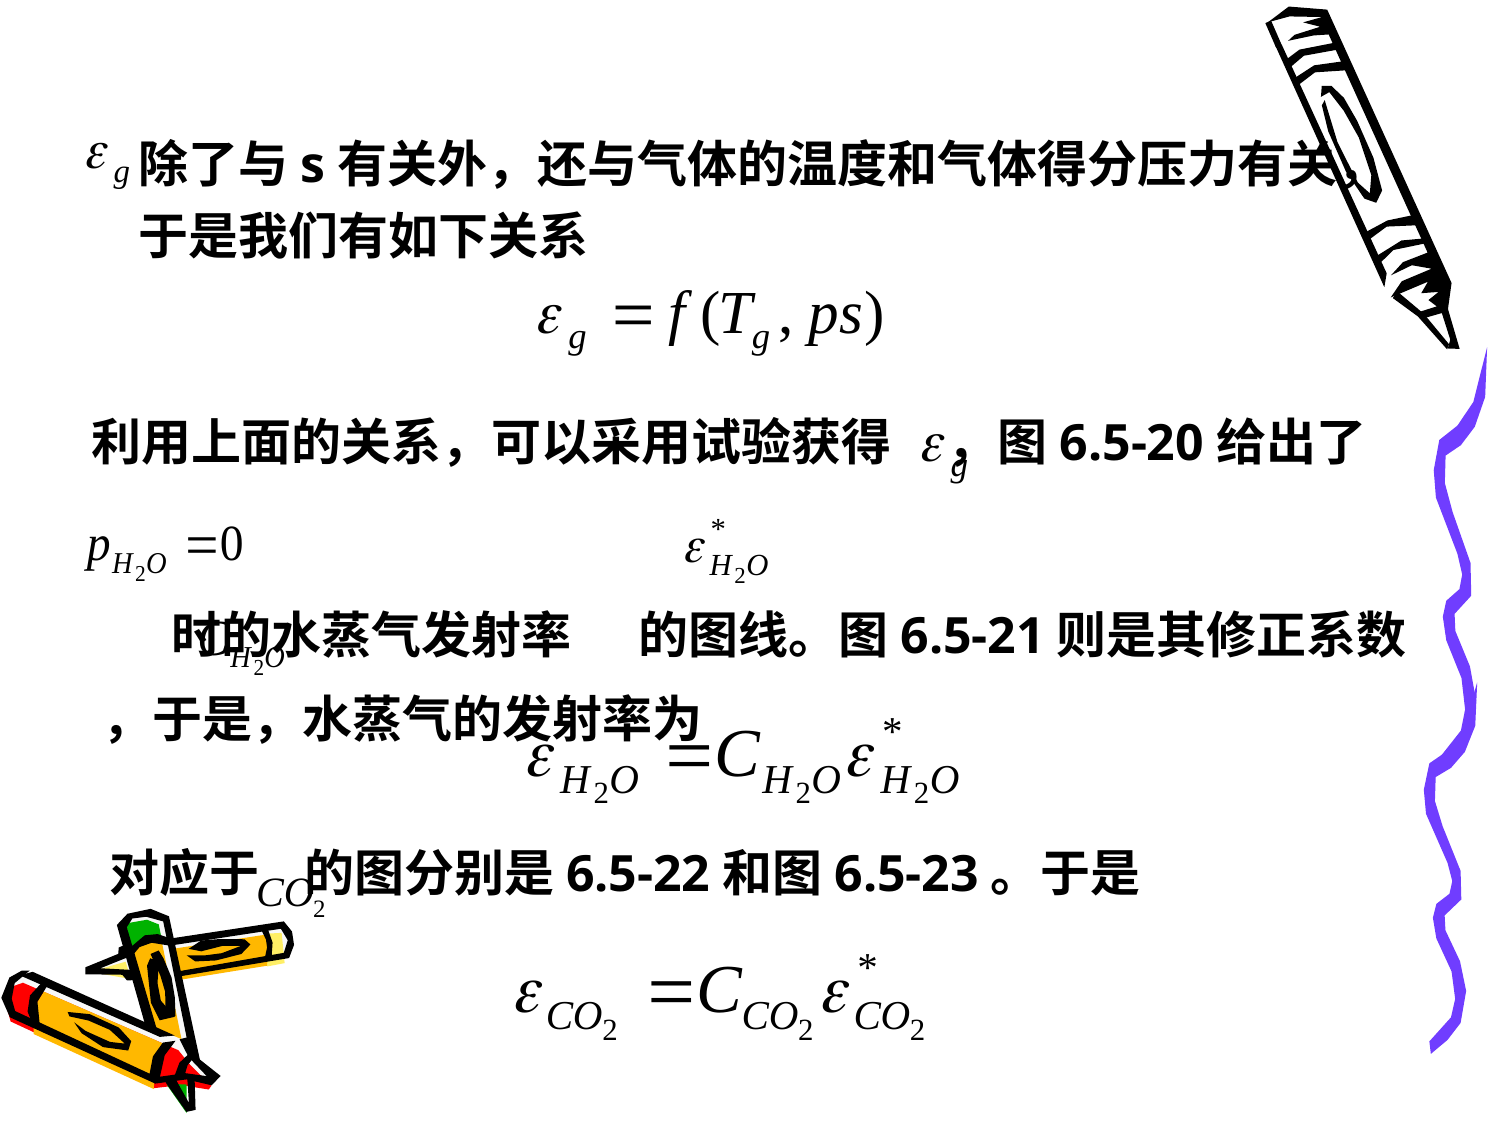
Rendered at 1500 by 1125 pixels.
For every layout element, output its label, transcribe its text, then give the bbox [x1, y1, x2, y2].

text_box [80, 119, 139, 197]
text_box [194, 609, 290, 681]
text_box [915, 408, 978, 492]
text_box 对应于 的图分别是6.5-22和图6.5-23。于是 [94, 834, 1406, 909]
text_box 利用上面的关系，可以采用试验获得 ，图6.5-20给出了 时的水蒸气发射率 的图线。图6.5-21则是其修正系数 ，于是，水蒸气的发射率为 [76, 379, 1448, 756]
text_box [519, 703, 969, 811]
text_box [507, 940, 937, 1048]
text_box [678, 509, 774, 589]
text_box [531, 278, 893, 365]
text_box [253, 869, 330, 922]
text_box 除了与s有关外，还与气体的温度和气体得分压力有关，于是我们有如下关系 [123, 113, 1376, 273]
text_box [76, 515, 249, 587]
